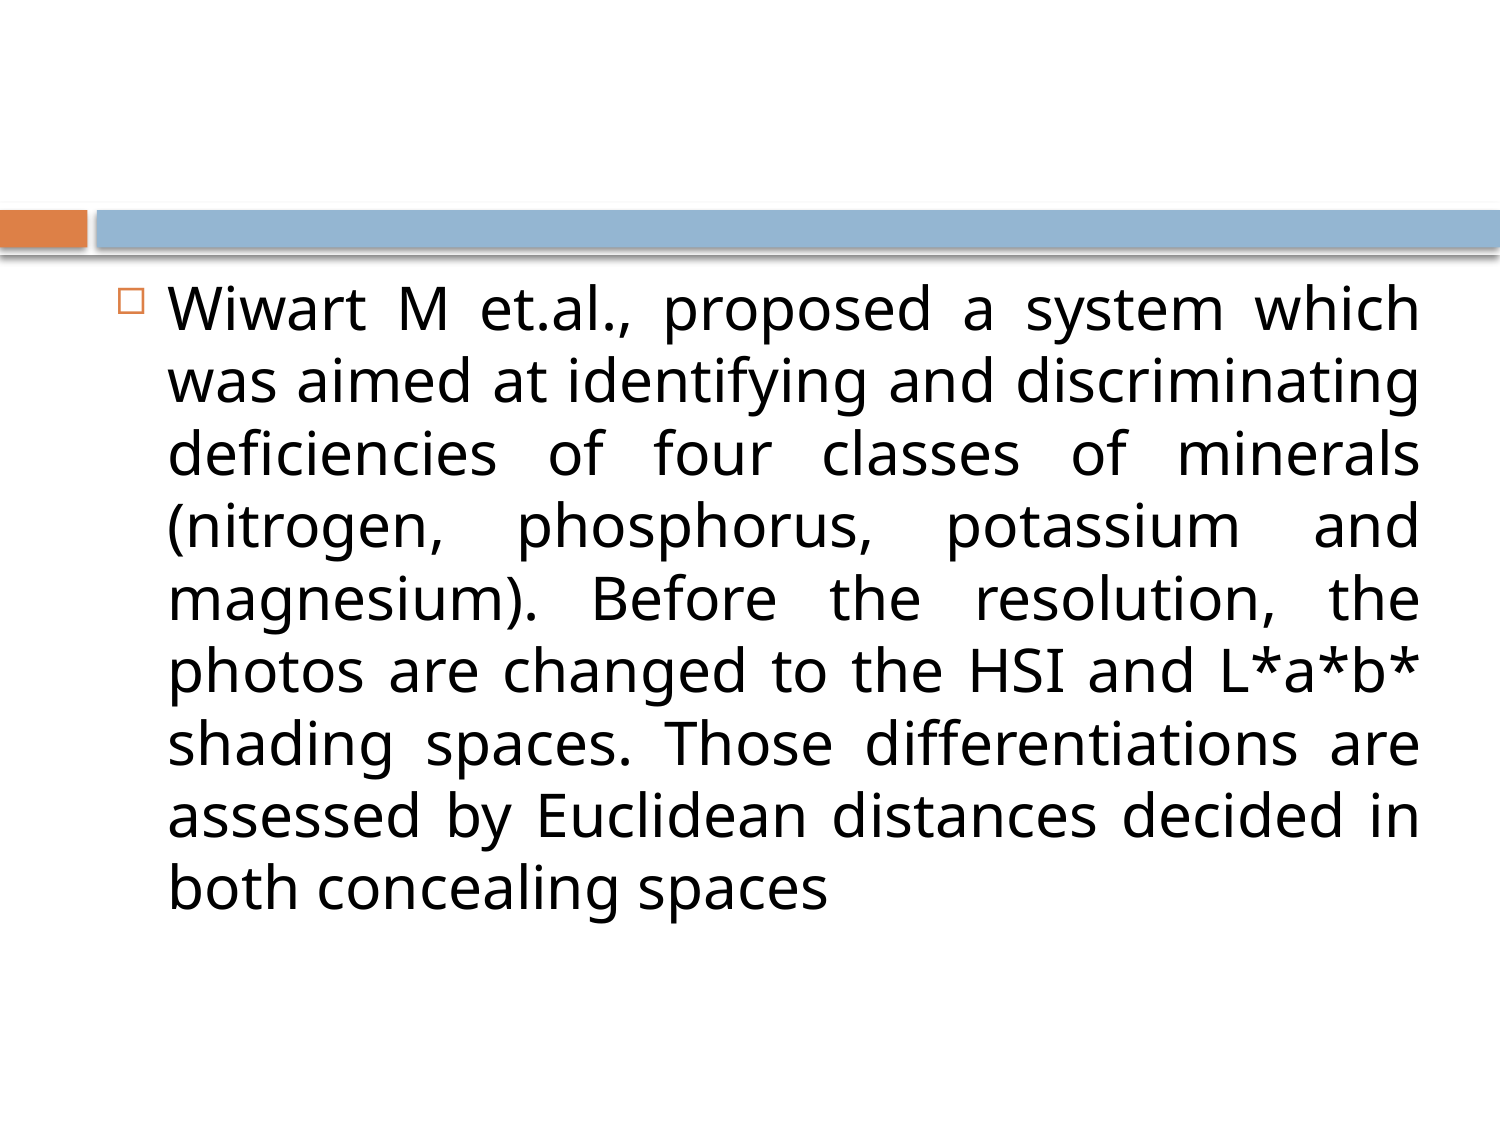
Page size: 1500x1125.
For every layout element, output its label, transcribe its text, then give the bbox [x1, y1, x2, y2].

list Wiwart M et.al., proposed a system which was aimed at identifying and discriminating deficiencies of four classes of minerals (nitrogen, phosphorus, potassium and magnesium). Before the resolution, the photos are changed to the HSI and L*a*b* shading spaces. Those differentiations are assessed by Euclidean distances decided in both concealing spaces [100, 262, 1438, 1000]
